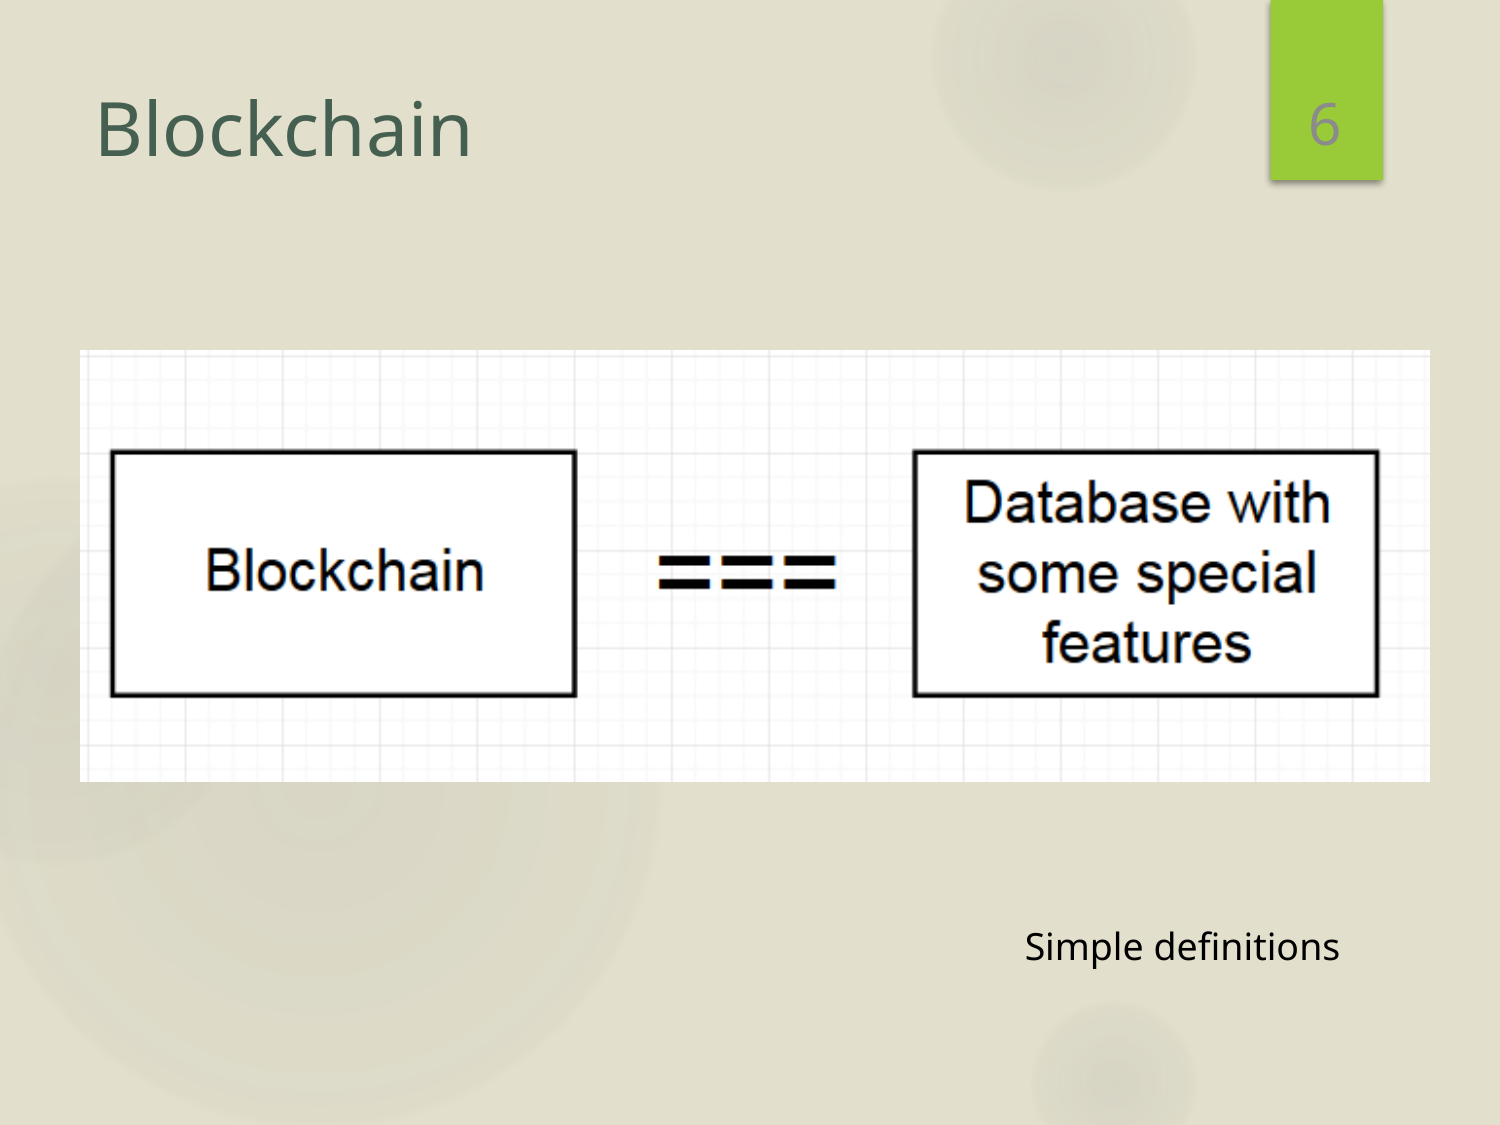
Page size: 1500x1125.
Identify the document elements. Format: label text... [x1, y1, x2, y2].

text_box Simple definitions [1009, 915, 1356, 976]
slide_number 6 [1273, 48, 1378, 175]
picture [80, 350, 1430, 783]
title Blockchain [79, 74, 1237, 188]
